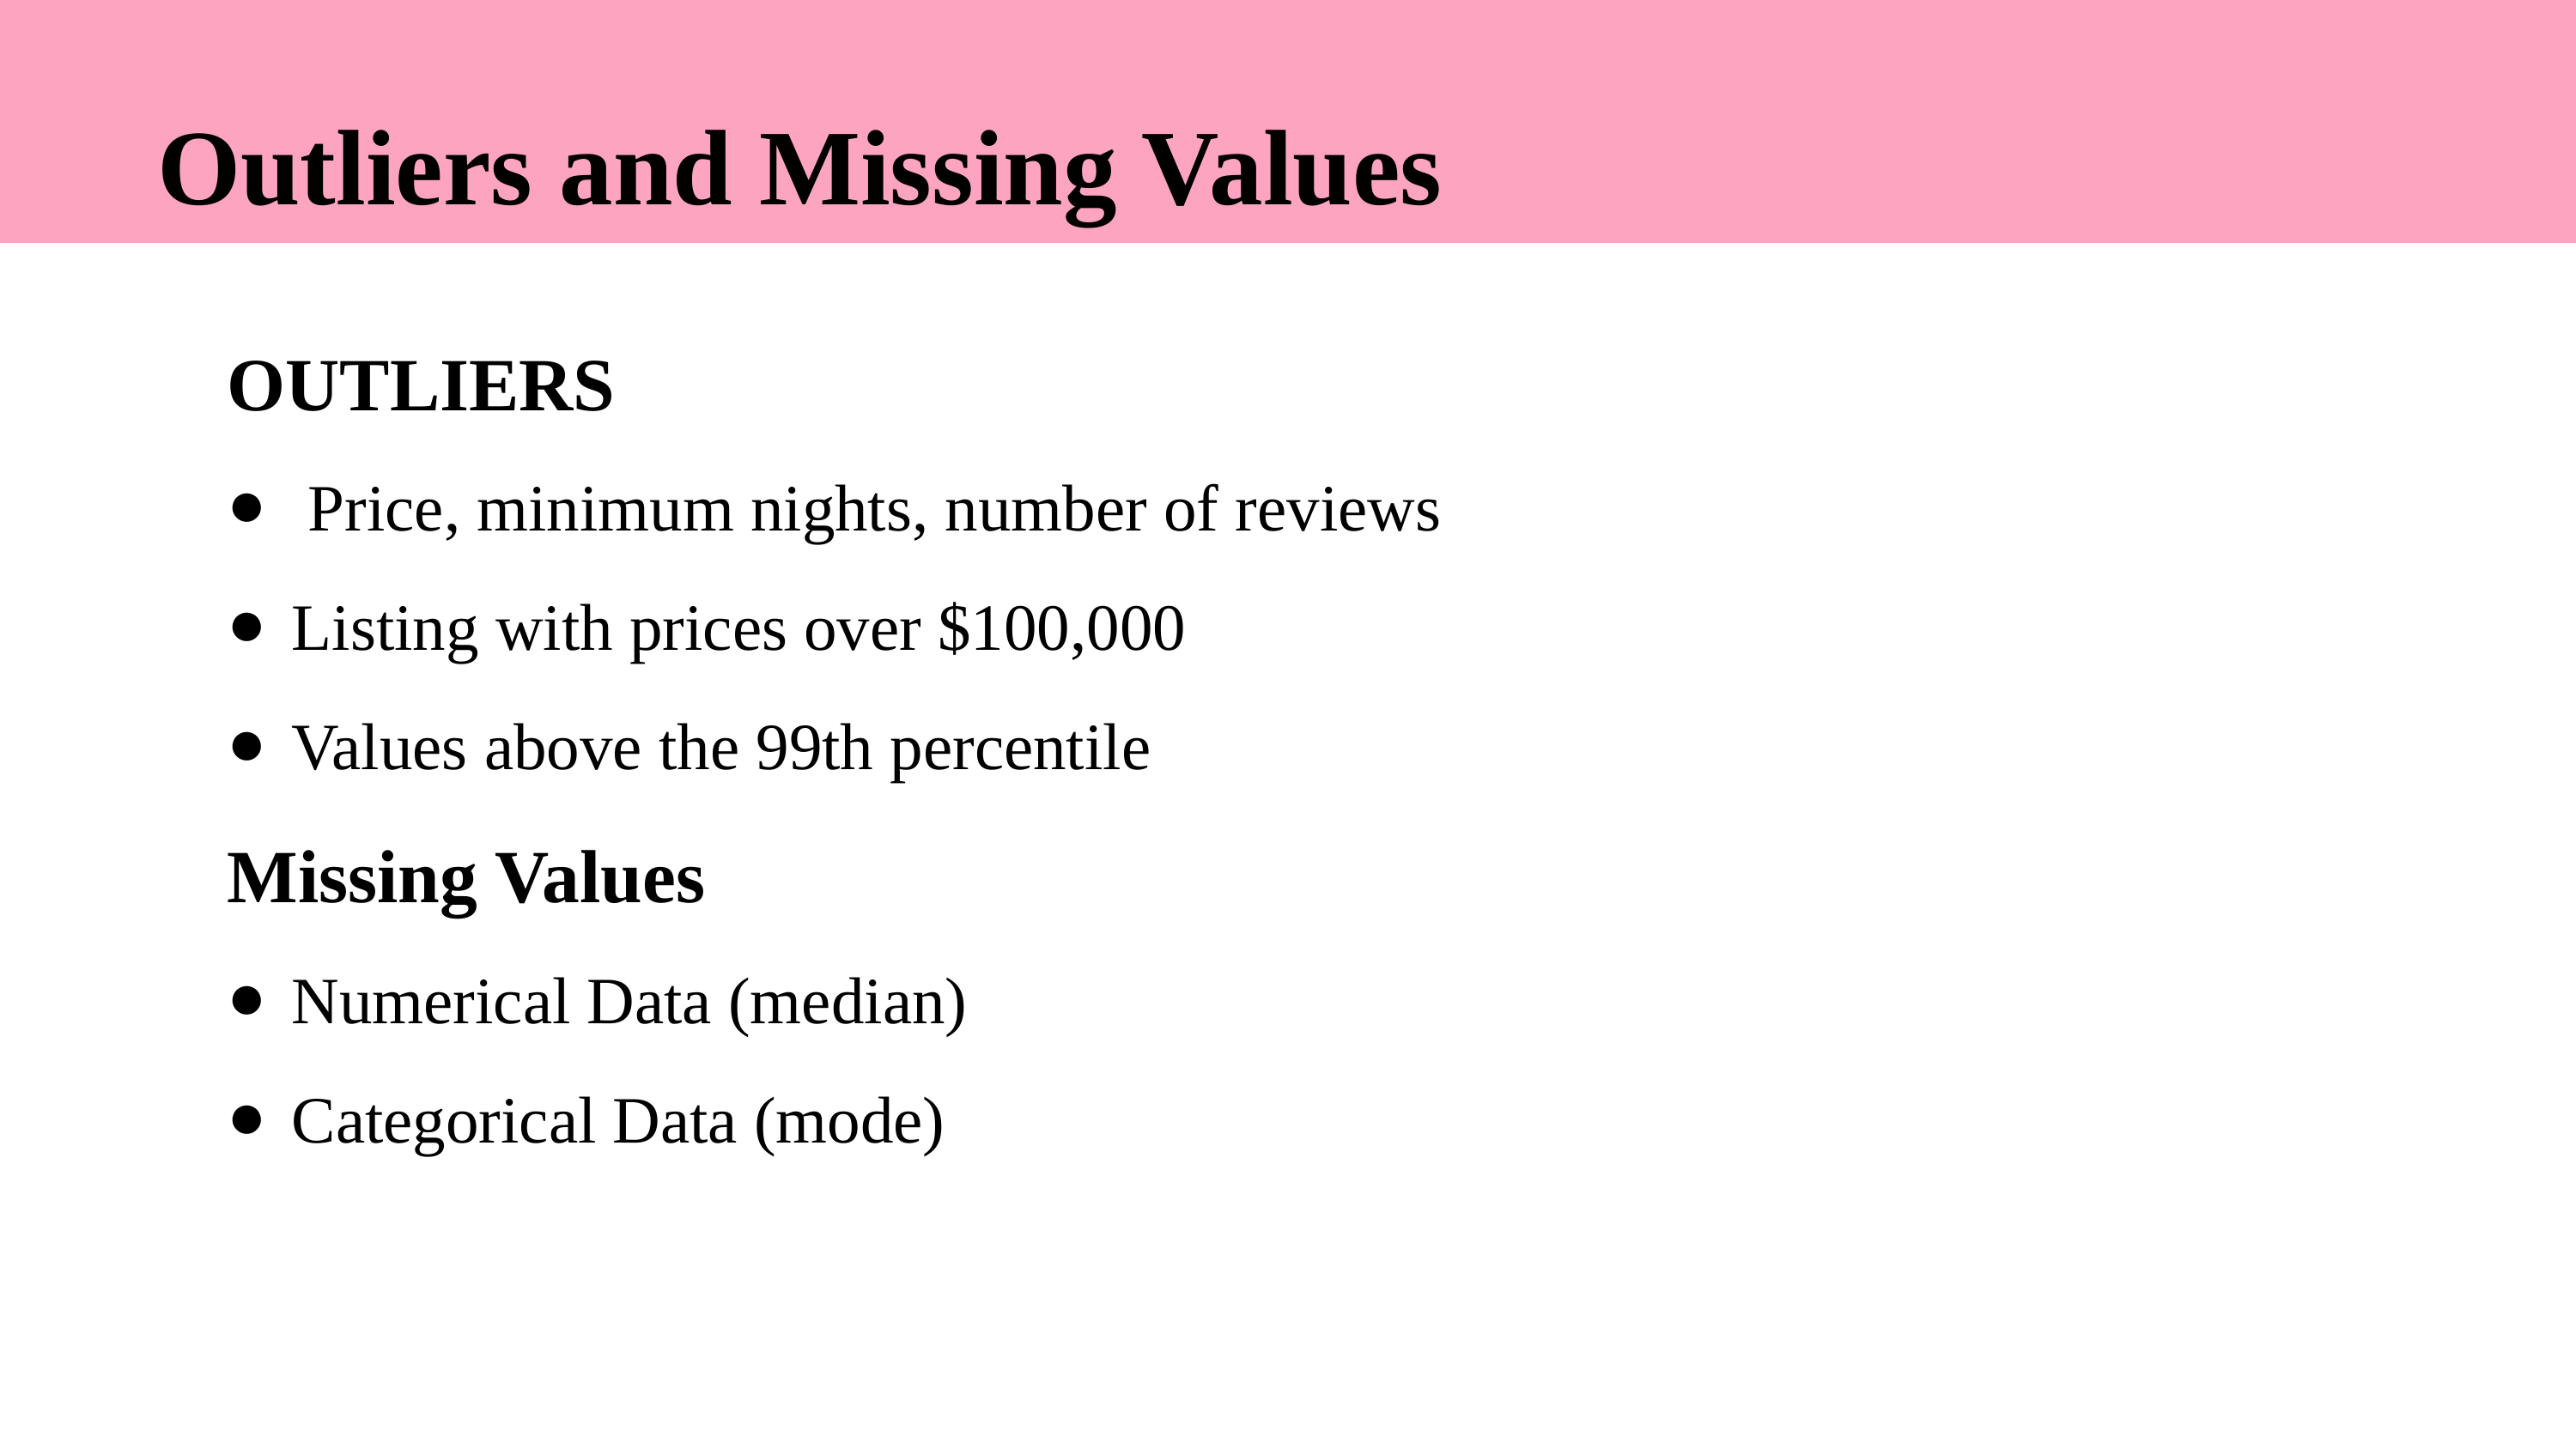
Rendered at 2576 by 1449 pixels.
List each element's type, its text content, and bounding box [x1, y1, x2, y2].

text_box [0, 0, 2576, 243]
text_box OUTLIERS Price, minimum nights, number of reviews Listing with prices over $100,000 Values above the 99th percentile Missing Values Numerical Data (median) Categorical Data (mode) [214, 277, 2384, 1449]
